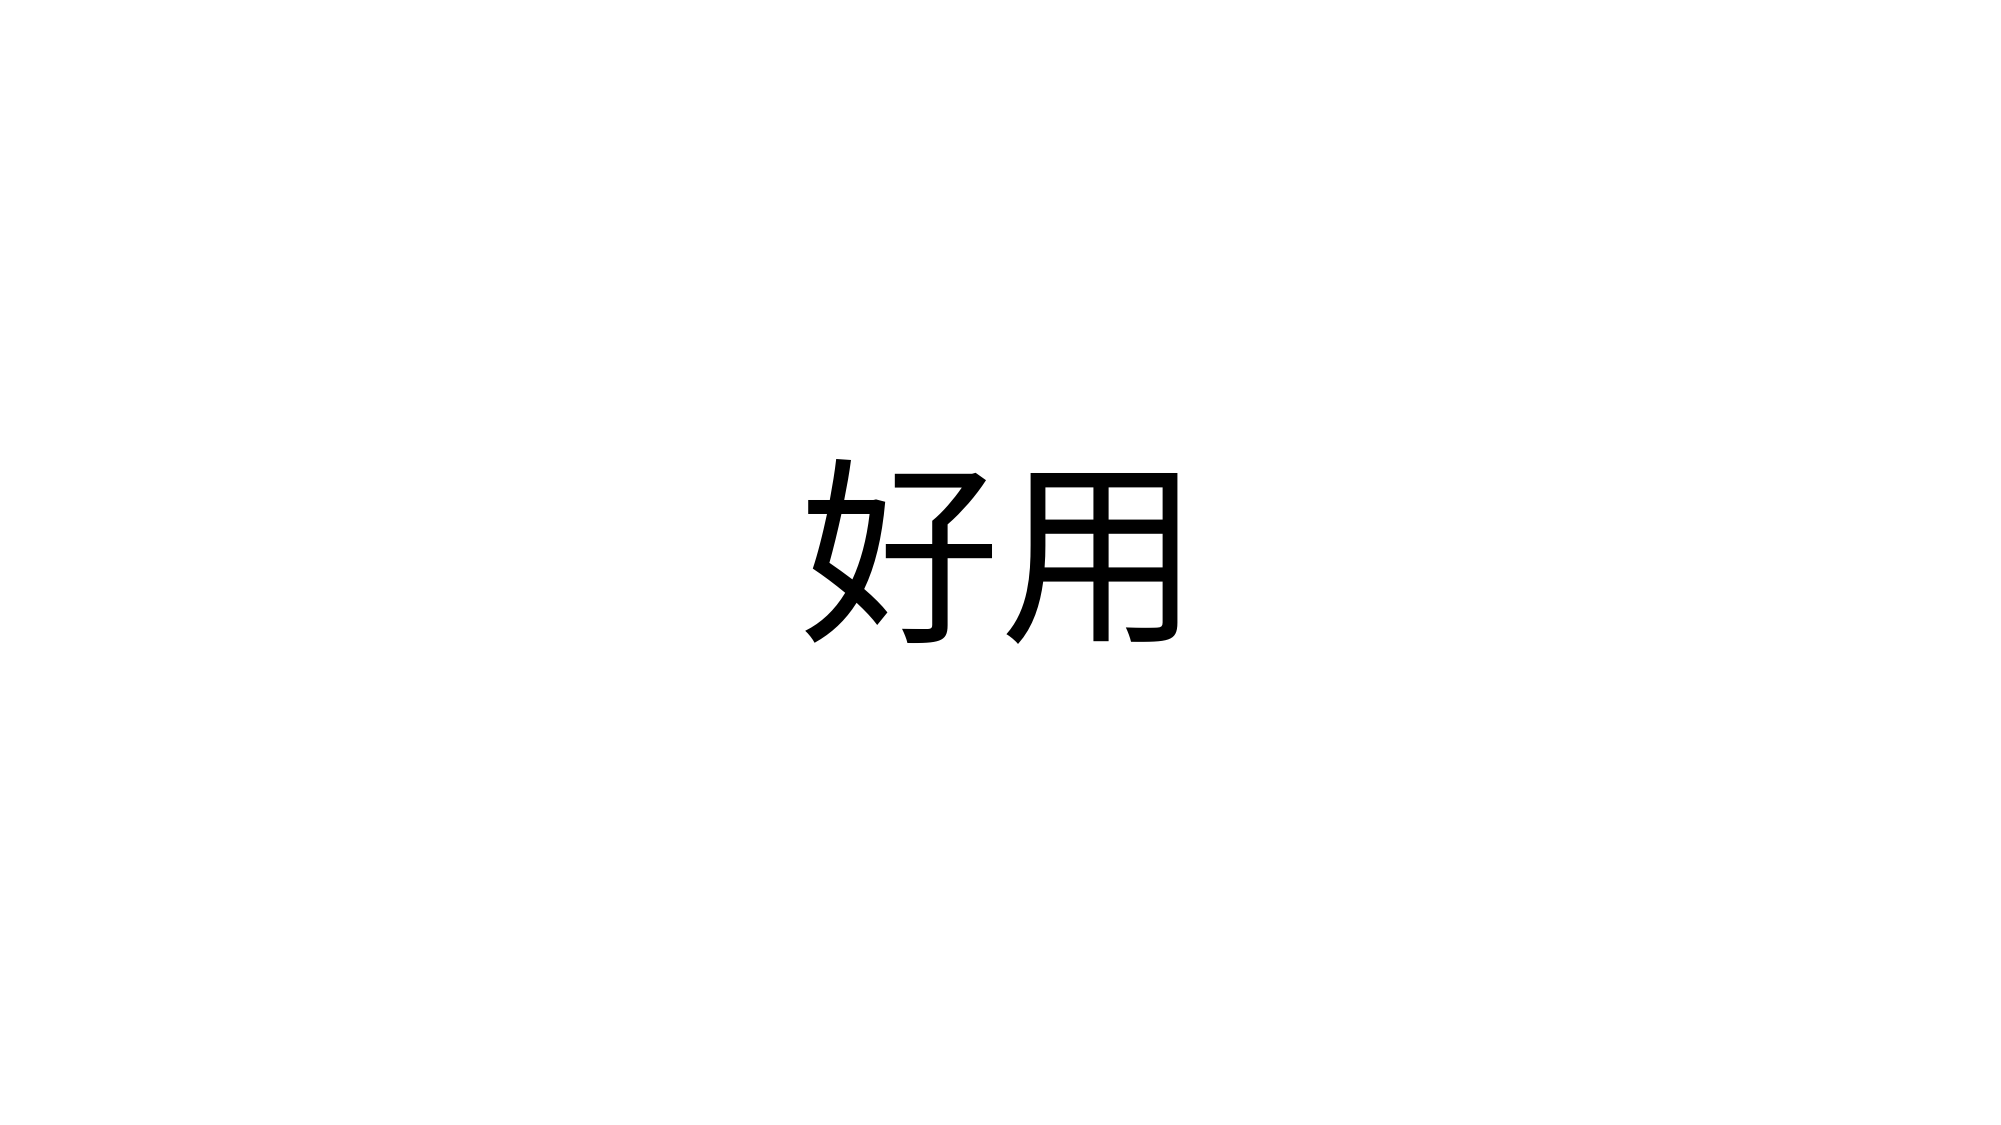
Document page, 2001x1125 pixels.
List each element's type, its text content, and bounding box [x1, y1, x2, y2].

title 好用 [137, 393, 1863, 732]
